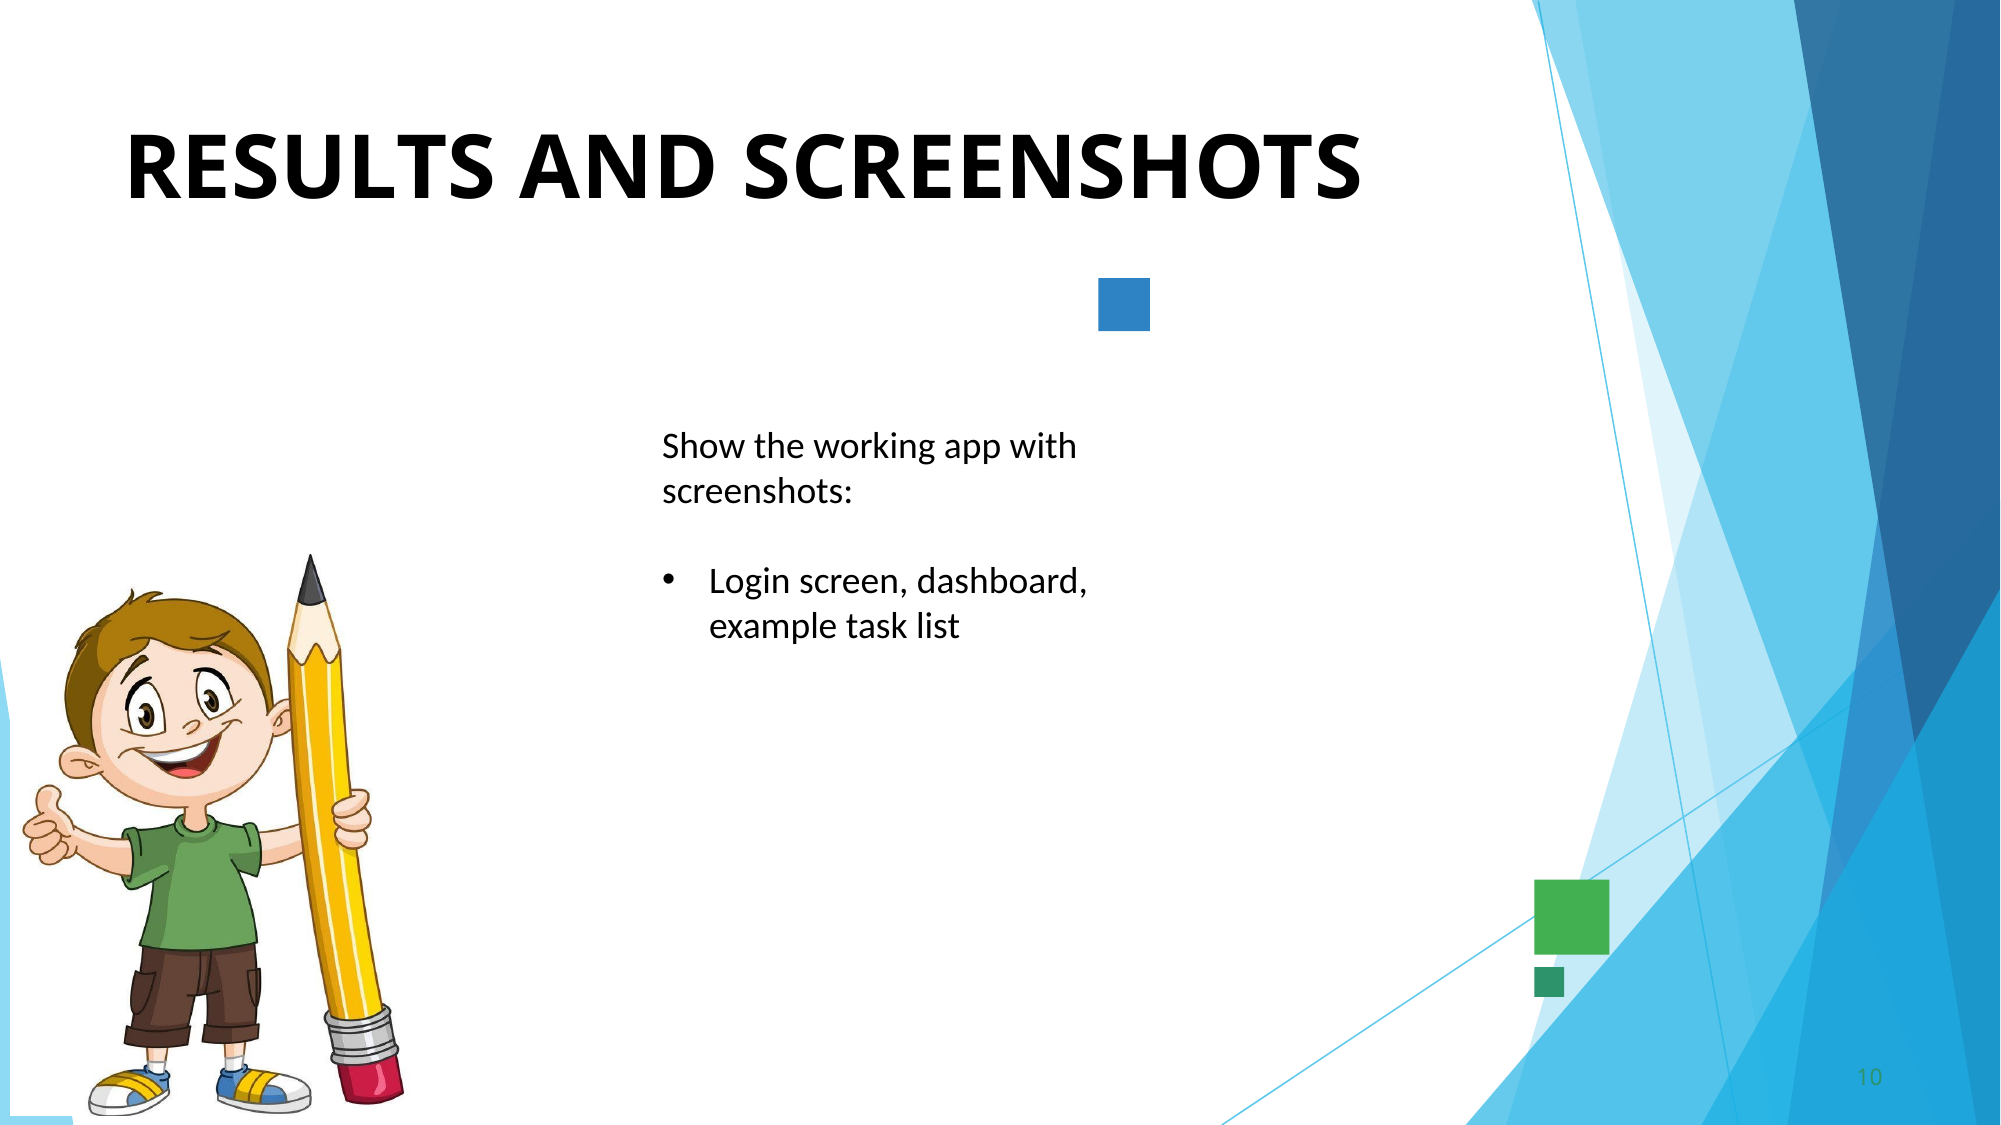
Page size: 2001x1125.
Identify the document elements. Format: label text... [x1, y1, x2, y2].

text_box [449, 386, 1850, 543]
picture [10, 554, 416, 1116]
text_box 10 [1849, 1061, 1888, 1095]
text_box [1534, 879, 1610, 955]
text_box [1534, 967, 1565, 997]
text_box [1098, 298, 1150, 332]
text_box Show the working app with screenshots: Login screen, dashboard, example task list [647, 413, 1216, 654]
title RESULTS AND SCREENSHOTS [121, 107, 1513, 298]
